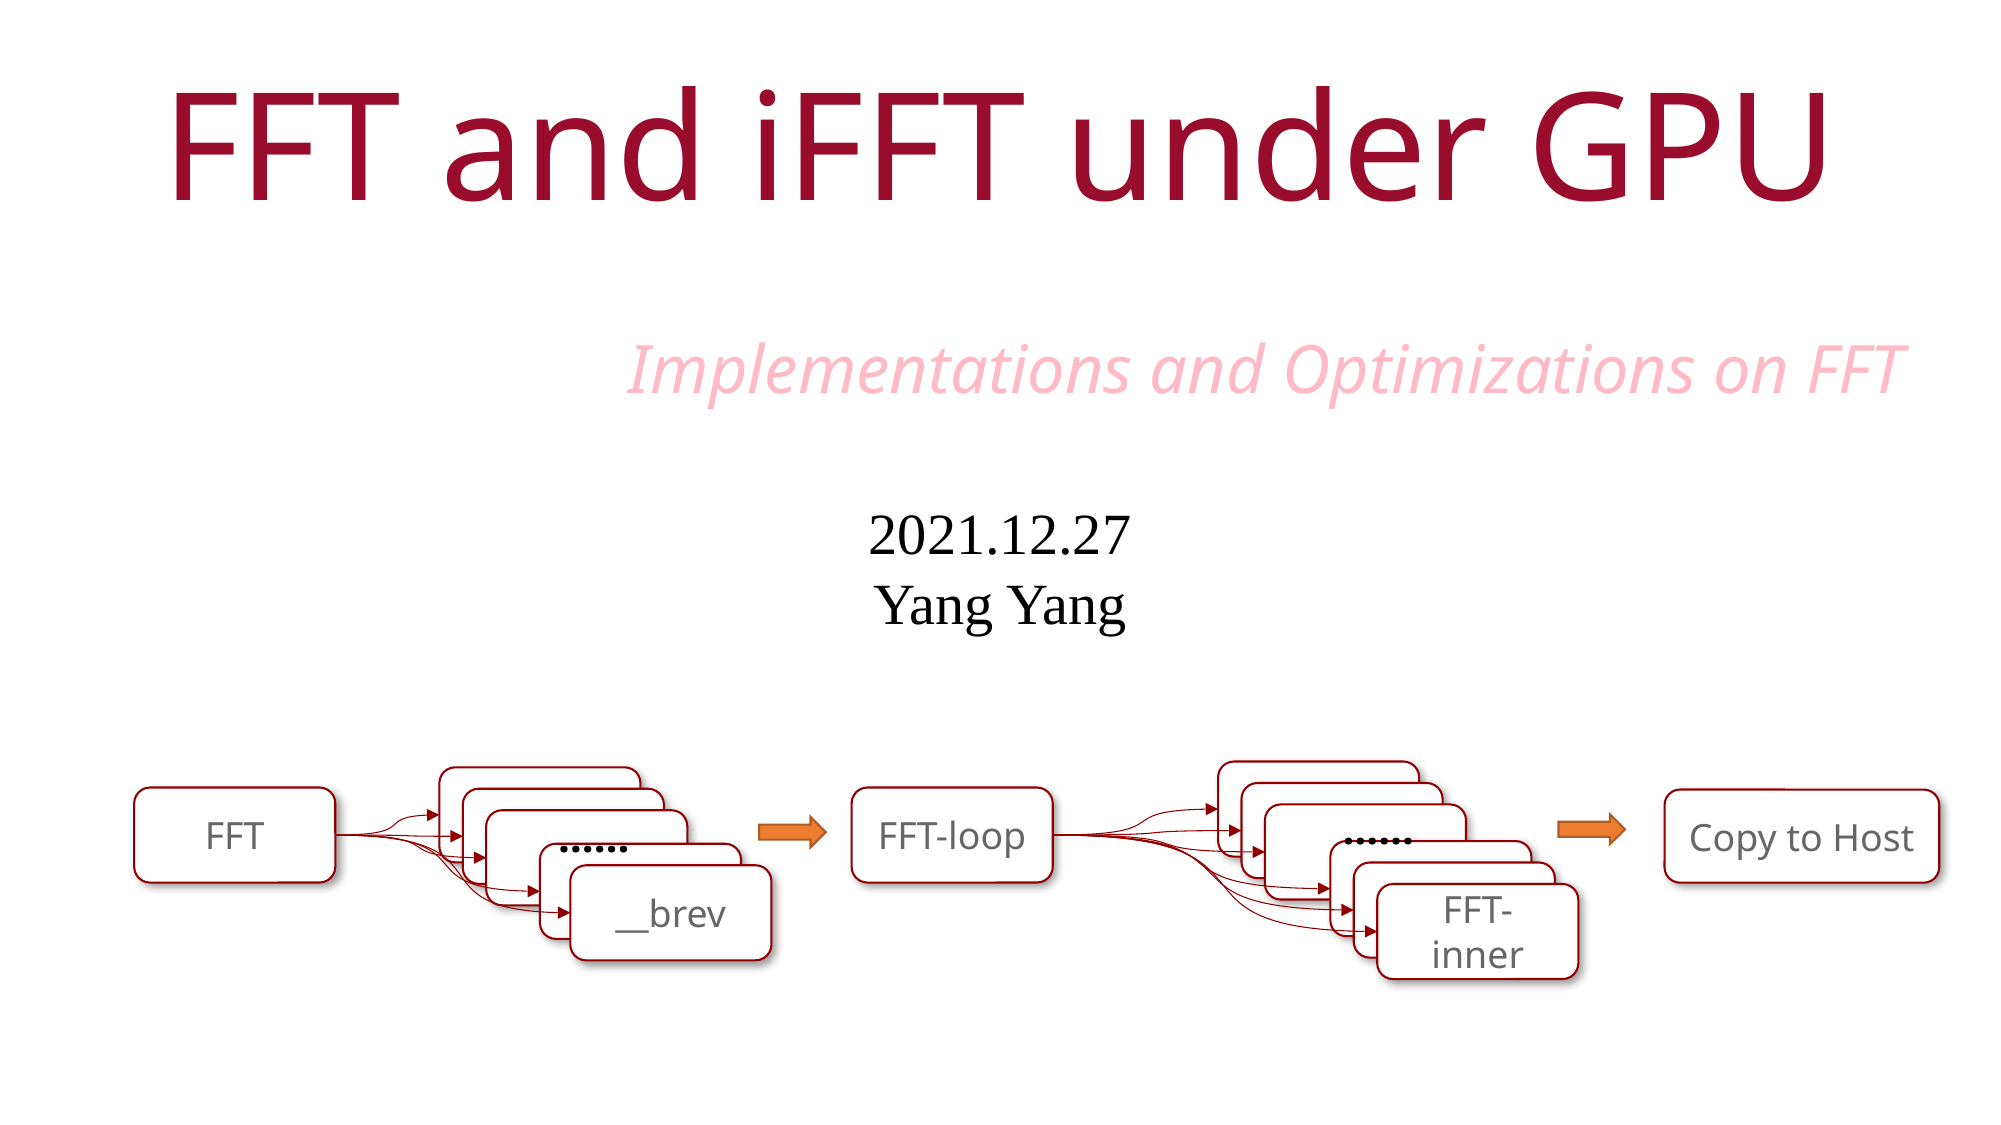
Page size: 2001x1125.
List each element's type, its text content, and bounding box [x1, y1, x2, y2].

text_box FFT-loop [1217, 760, 1421, 830]
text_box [1052, 830, 1242, 835]
text_box FFT [538, 913, 568, 940]
text_box FFT [438, 766, 642, 835]
text_box [1557, 811, 1627, 847]
text_box FFT-loop [1240, 781, 1444, 835]
text_box FFT-loop [1452, 840, 1533, 860]
text_box FFT-loop [850, 786, 1054, 884]
text_box FFT-inner [1376, 882, 1580, 981]
text_box [1452, 803, 1468, 838]
text_box FFT [133, 786, 337, 884]
text_box Copy to Host [1663, 788, 1941, 884]
text_box FFT [668, 809, 689, 841]
text_box FFT [461, 787, 665, 835]
text_box FFT [668, 842, 743, 863]
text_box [1052, 809, 1219, 830]
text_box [335, 814, 440, 835]
text_box Implementations and Optimizations on FFT [614, 319, 2000, 415]
text_box __brev [569, 864, 773, 962]
text_box FFT [485, 809, 543, 835]
text_box …… [543, 803, 668, 868]
text_box [1263, 803, 1327, 835]
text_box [1052, 835, 1378, 932]
text_box FFT-loop [1352, 932, 1375, 959]
text_box [758, 814, 828, 850]
text_box 2021.12.27 Yang Yang [0, 489, 2000, 644]
text_box FFT and iFFT under GPU [0, 42, 2000, 238]
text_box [335, 835, 571, 913]
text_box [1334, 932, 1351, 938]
text_box FFT-loop [1378, 861, 1556, 890]
text_box …… [1327, 795, 1452, 861]
